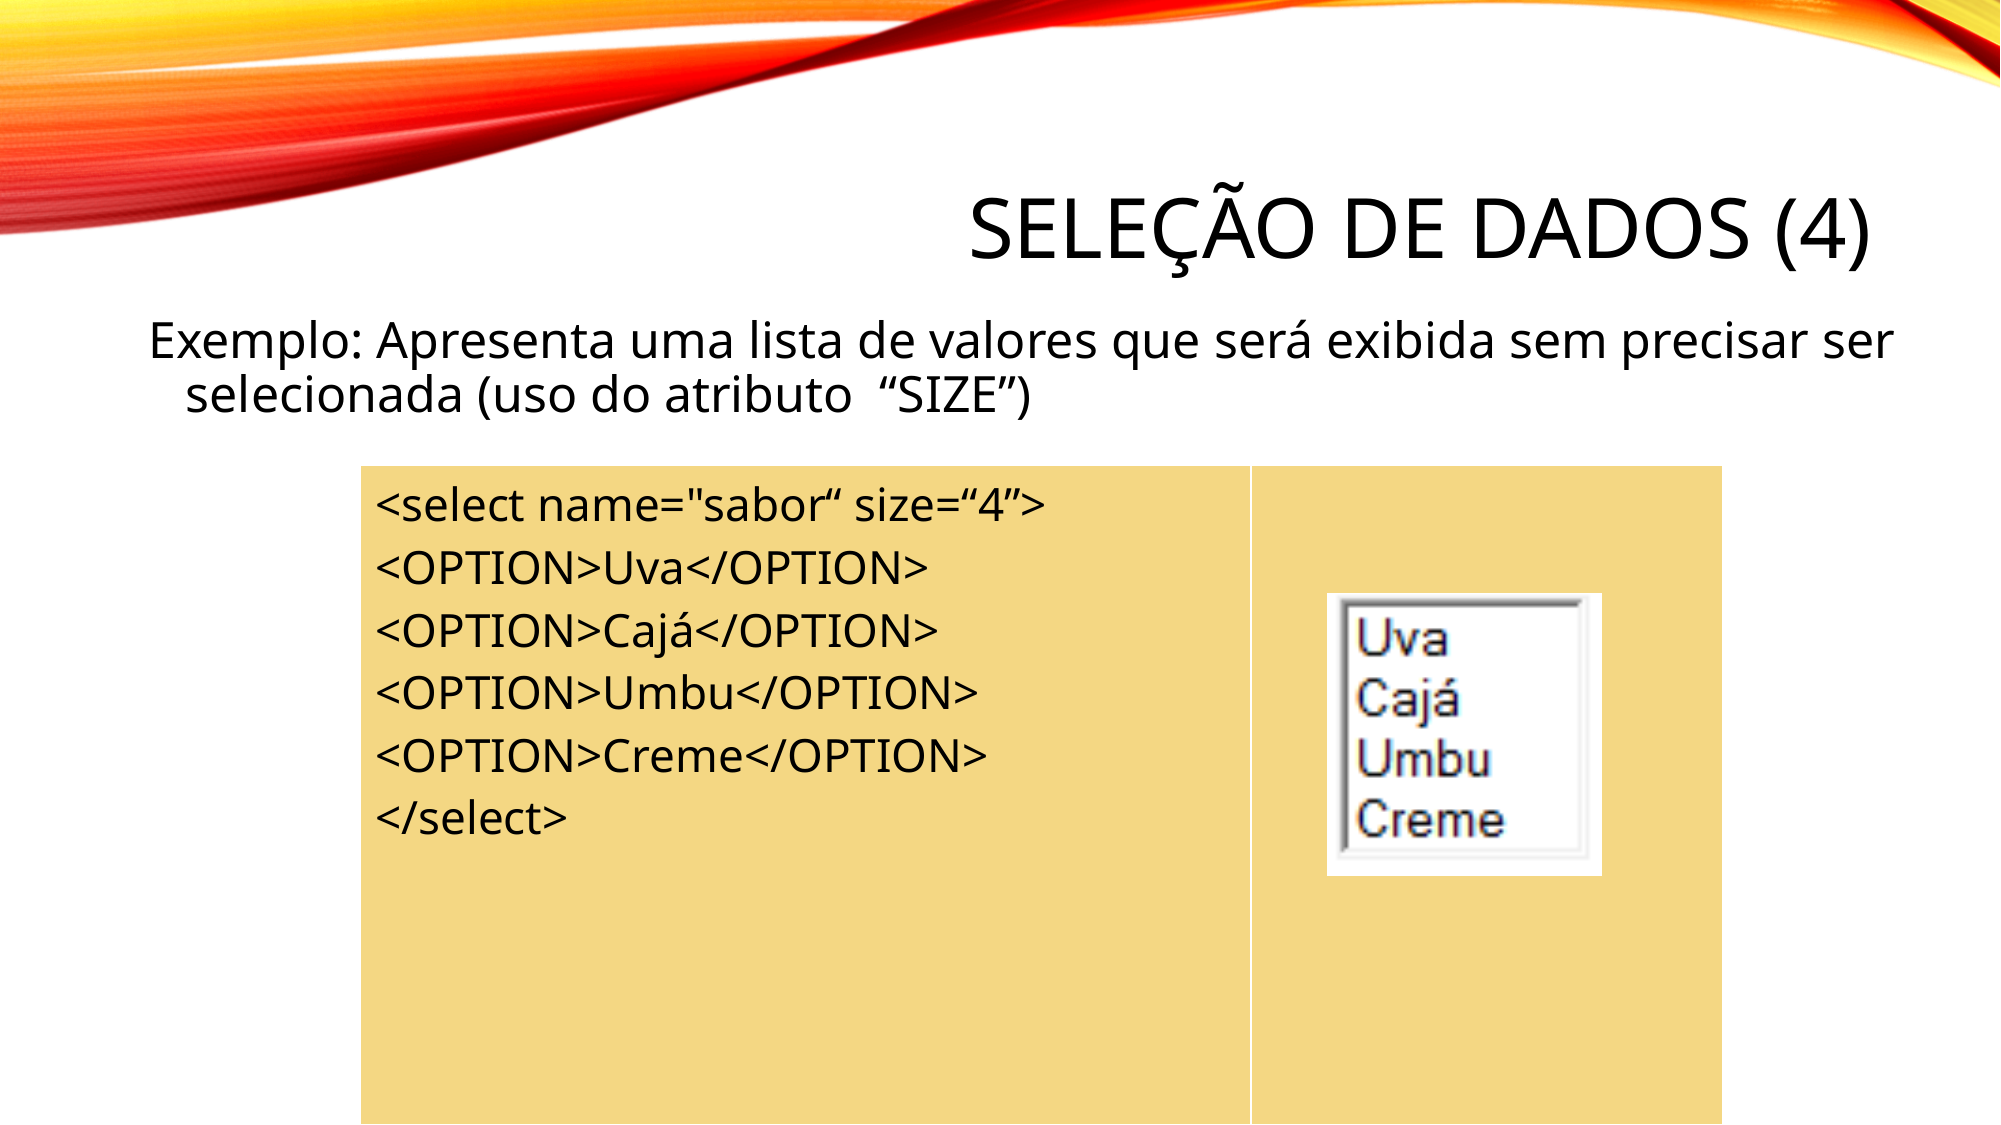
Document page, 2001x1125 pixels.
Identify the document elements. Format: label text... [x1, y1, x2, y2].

title Seleção de dados (4) [474, 125, 1888, 308]
table_header [1252, 466, 1722, 1124]
picture [0, 0, 2000, 237]
list Exemplo: Apresenta uma lista de valores que será exibida sem precisar ser selecionada (uso do atributo “SIZE”) [133, 308, 1930, 426]
picture [1326, 593, 1602, 876]
table_header <select name="sabor“ size=“4”> <OPTION>Uva</OPTION> <OPTION>Cajá</OPTION> <OPTION>Umbu</OPTION> <OPTION>Creme</OPTION> </select> [361, 466, 1250, 1124]
